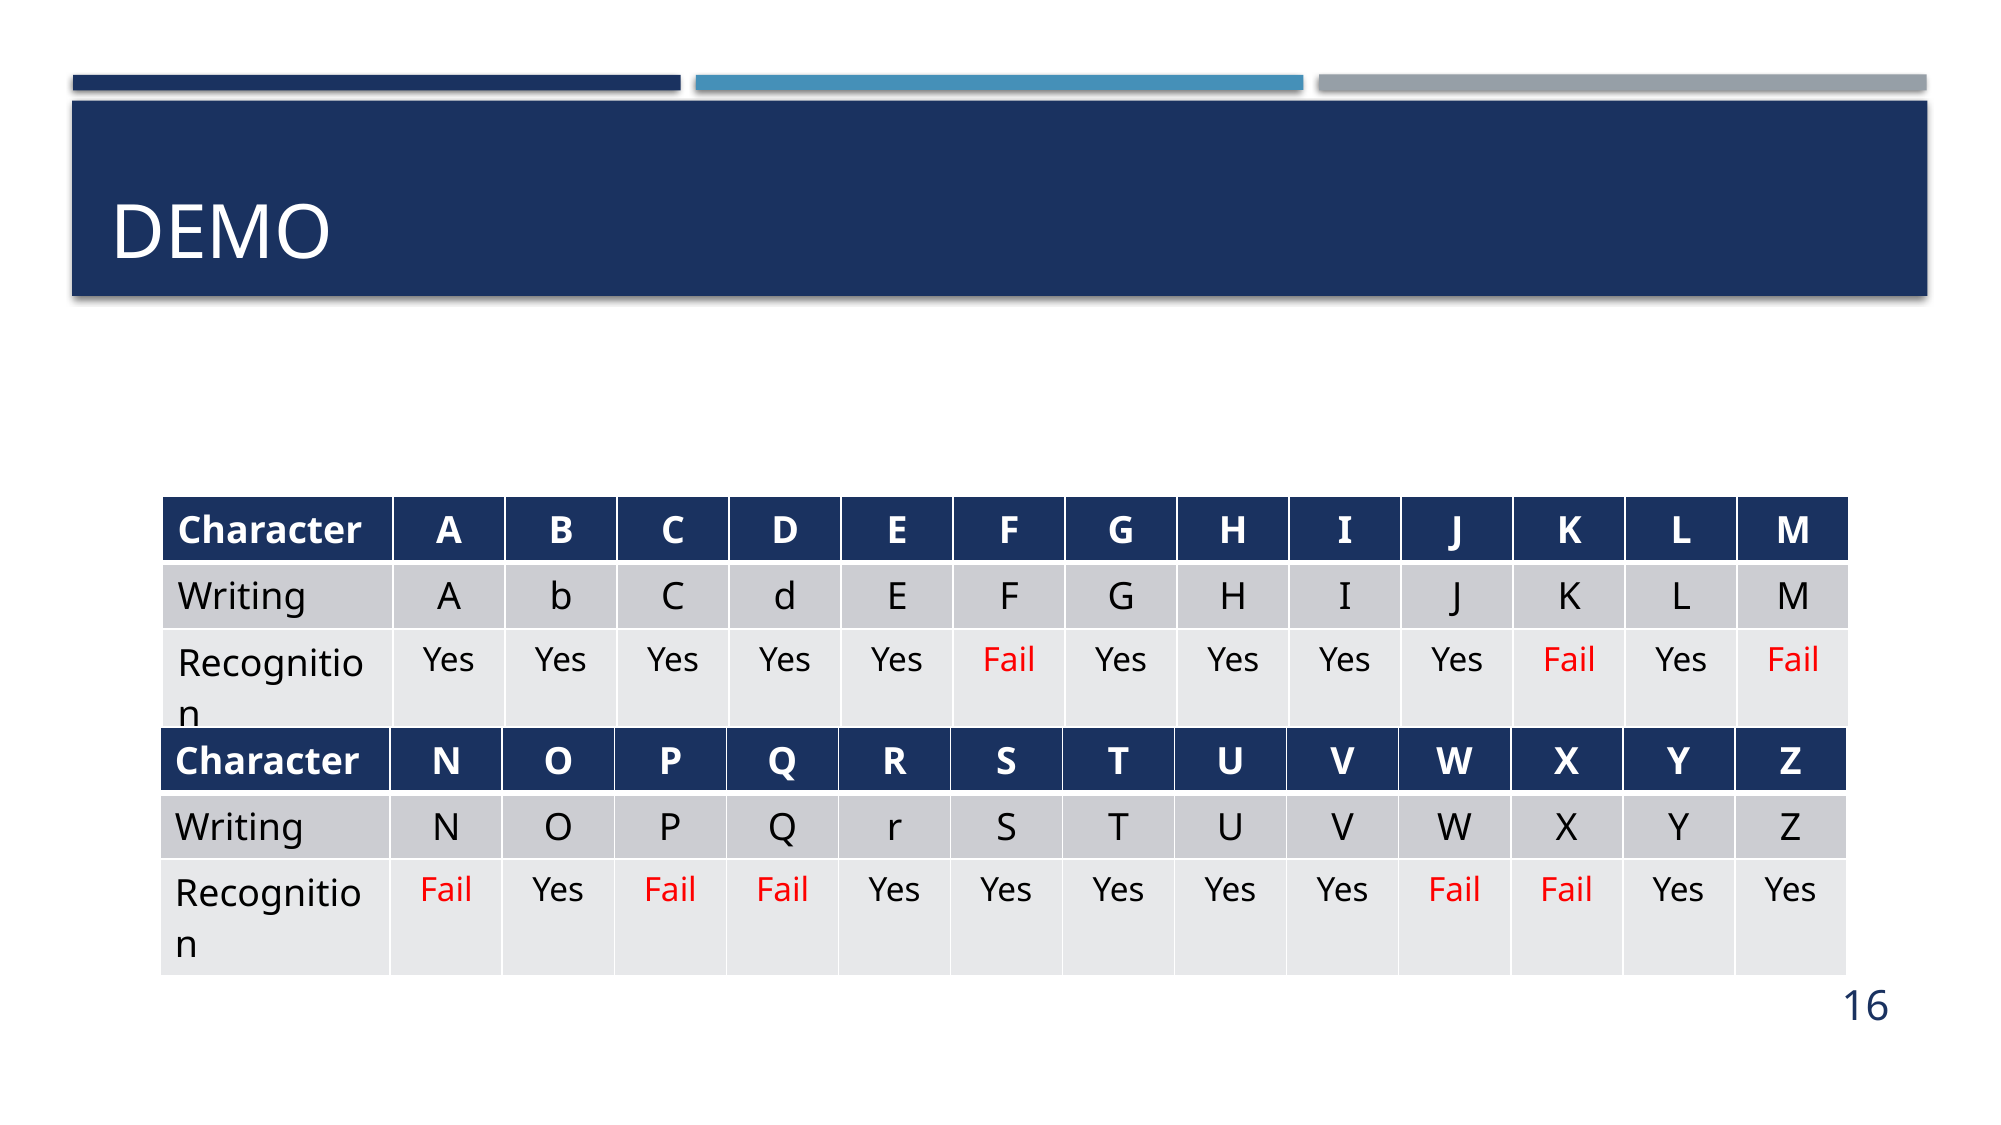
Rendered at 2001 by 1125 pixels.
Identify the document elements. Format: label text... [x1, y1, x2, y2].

table_header Q [727, 728, 838, 790]
table_header C [618, 497, 728, 560]
table_cell Fail [391, 860, 501, 975]
table_cell W [1399, 796, 1510, 858]
table_cell b [506, 565, 616, 628]
table_cell K [1514, 565, 1624, 628]
table_cell Writing [163, 565, 392, 628]
table_header T [1063, 728, 1174, 790]
table_cell Y [1624, 796, 1734, 858]
table_cell Yes [730, 630, 840, 726]
table_cell Yes [842, 630, 952, 726]
table_cell Yes [1290, 630, 1400, 726]
table_cell Yes [1063, 860, 1174, 975]
table_header J [1402, 497, 1512, 560]
table_header A [394, 497, 504, 560]
table_header Y [1624, 728, 1734, 790]
table_header I [1290, 497, 1400, 560]
table_cell H [1178, 565, 1288, 628]
table_cell Fail [954, 630, 1064, 726]
table_cell Yes [1175, 860, 1286, 975]
table_cell Fail [1738, 630, 1848, 726]
table_cell Fail [1514, 630, 1624, 726]
table_cell X [1512, 796, 1622, 858]
table_cell Yes [951, 860, 1062, 975]
table_cell d [730, 565, 840, 628]
table_cell I [1290, 565, 1400, 628]
table_cell T [1063, 796, 1174, 858]
table_cell S [951, 796, 1062, 858]
table_cell P [615, 796, 726, 858]
table_cell Yes [1402, 630, 1512, 726]
table_cell Q [727, 796, 838, 858]
table_cell Yes [506, 630, 616, 726]
table_cell Fail [1512, 860, 1622, 975]
table_cell Yes [1736, 860, 1846, 975]
table_header W [1399, 728, 1510, 790]
table_header O [503, 728, 614, 790]
table_header E [842, 497, 952, 560]
table_cell M [1738, 565, 1848, 628]
table_cell Yes [839, 860, 950, 975]
table_cell N [391, 796, 501, 858]
slide_number 16 [1732, 977, 1905, 1037]
table_cell Yes [1624, 860, 1734, 975]
table_header R [839, 728, 950, 790]
table_cell E [842, 565, 952, 628]
table_cell C [618, 565, 728, 628]
table_header F [954, 497, 1064, 560]
table_cell Fail [615, 860, 726, 975]
table_cell Yes [1287, 860, 1398, 975]
table_header H [1178, 497, 1288, 560]
table_cell F [954, 565, 1064, 628]
table_header S [951, 728, 1062, 790]
table_cell U [1175, 796, 1286, 858]
table_cell L [1626, 565, 1736, 628]
table_header D [730, 497, 840, 560]
table_cell r [839, 796, 950, 858]
table_header G [1066, 497, 1176, 560]
table_cell Fail [1399, 860, 1510, 975]
table_cell V [1287, 796, 1398, 858]
table_header B [506, 497, 616, 560]
table_cell O [503, 796, 614, 858]
table_cell Yes [503, 860, 614, 975]
table_header L [1626, 497, 1736, 560]
table_cell J [1402, 565, 1512, 628]
table_header K [1514, 497, 1624, 560]
table_cell Yes [618, 630, 728, 726]
table_header P [615, 728, 726, 790]
table_header Z [1736, 728, 1846, 790]
table_cell Yes [394, 630, 504, 726]
table_header Character [163, 497, 392, 560]
table_cell A [394, 565, 504, 628]
table_cell Z [1736, 796, 1846, 858]
table_cell Recognition [163, 630, 392, 726]
table_cell G [1066, 565, 1176, 628]
table_cell Yes [1178, 630, 1288, 726]
table_cell Yes [1626, 630, 1736, 726]
table_header M [1738, 497, 1848, 560]
title DEMO [95, 115, 1905, 282]
table_header Character [161, 728, 389, 790]
table_cell Yes [1066, 630, 1176, 726]
table_cell Fail [727, 860, 838, 975]
table_header X [1512, 728, 1622, 790]
table_header N [391, 728, 501, 790]
table_header V [1287, 728, 1398, 790]
table_cell Writing [161, 796, 389, 858]
table_header U [1175, 728, 1286, 790]
table_cell Recognition [161, 860, 389, 975]
